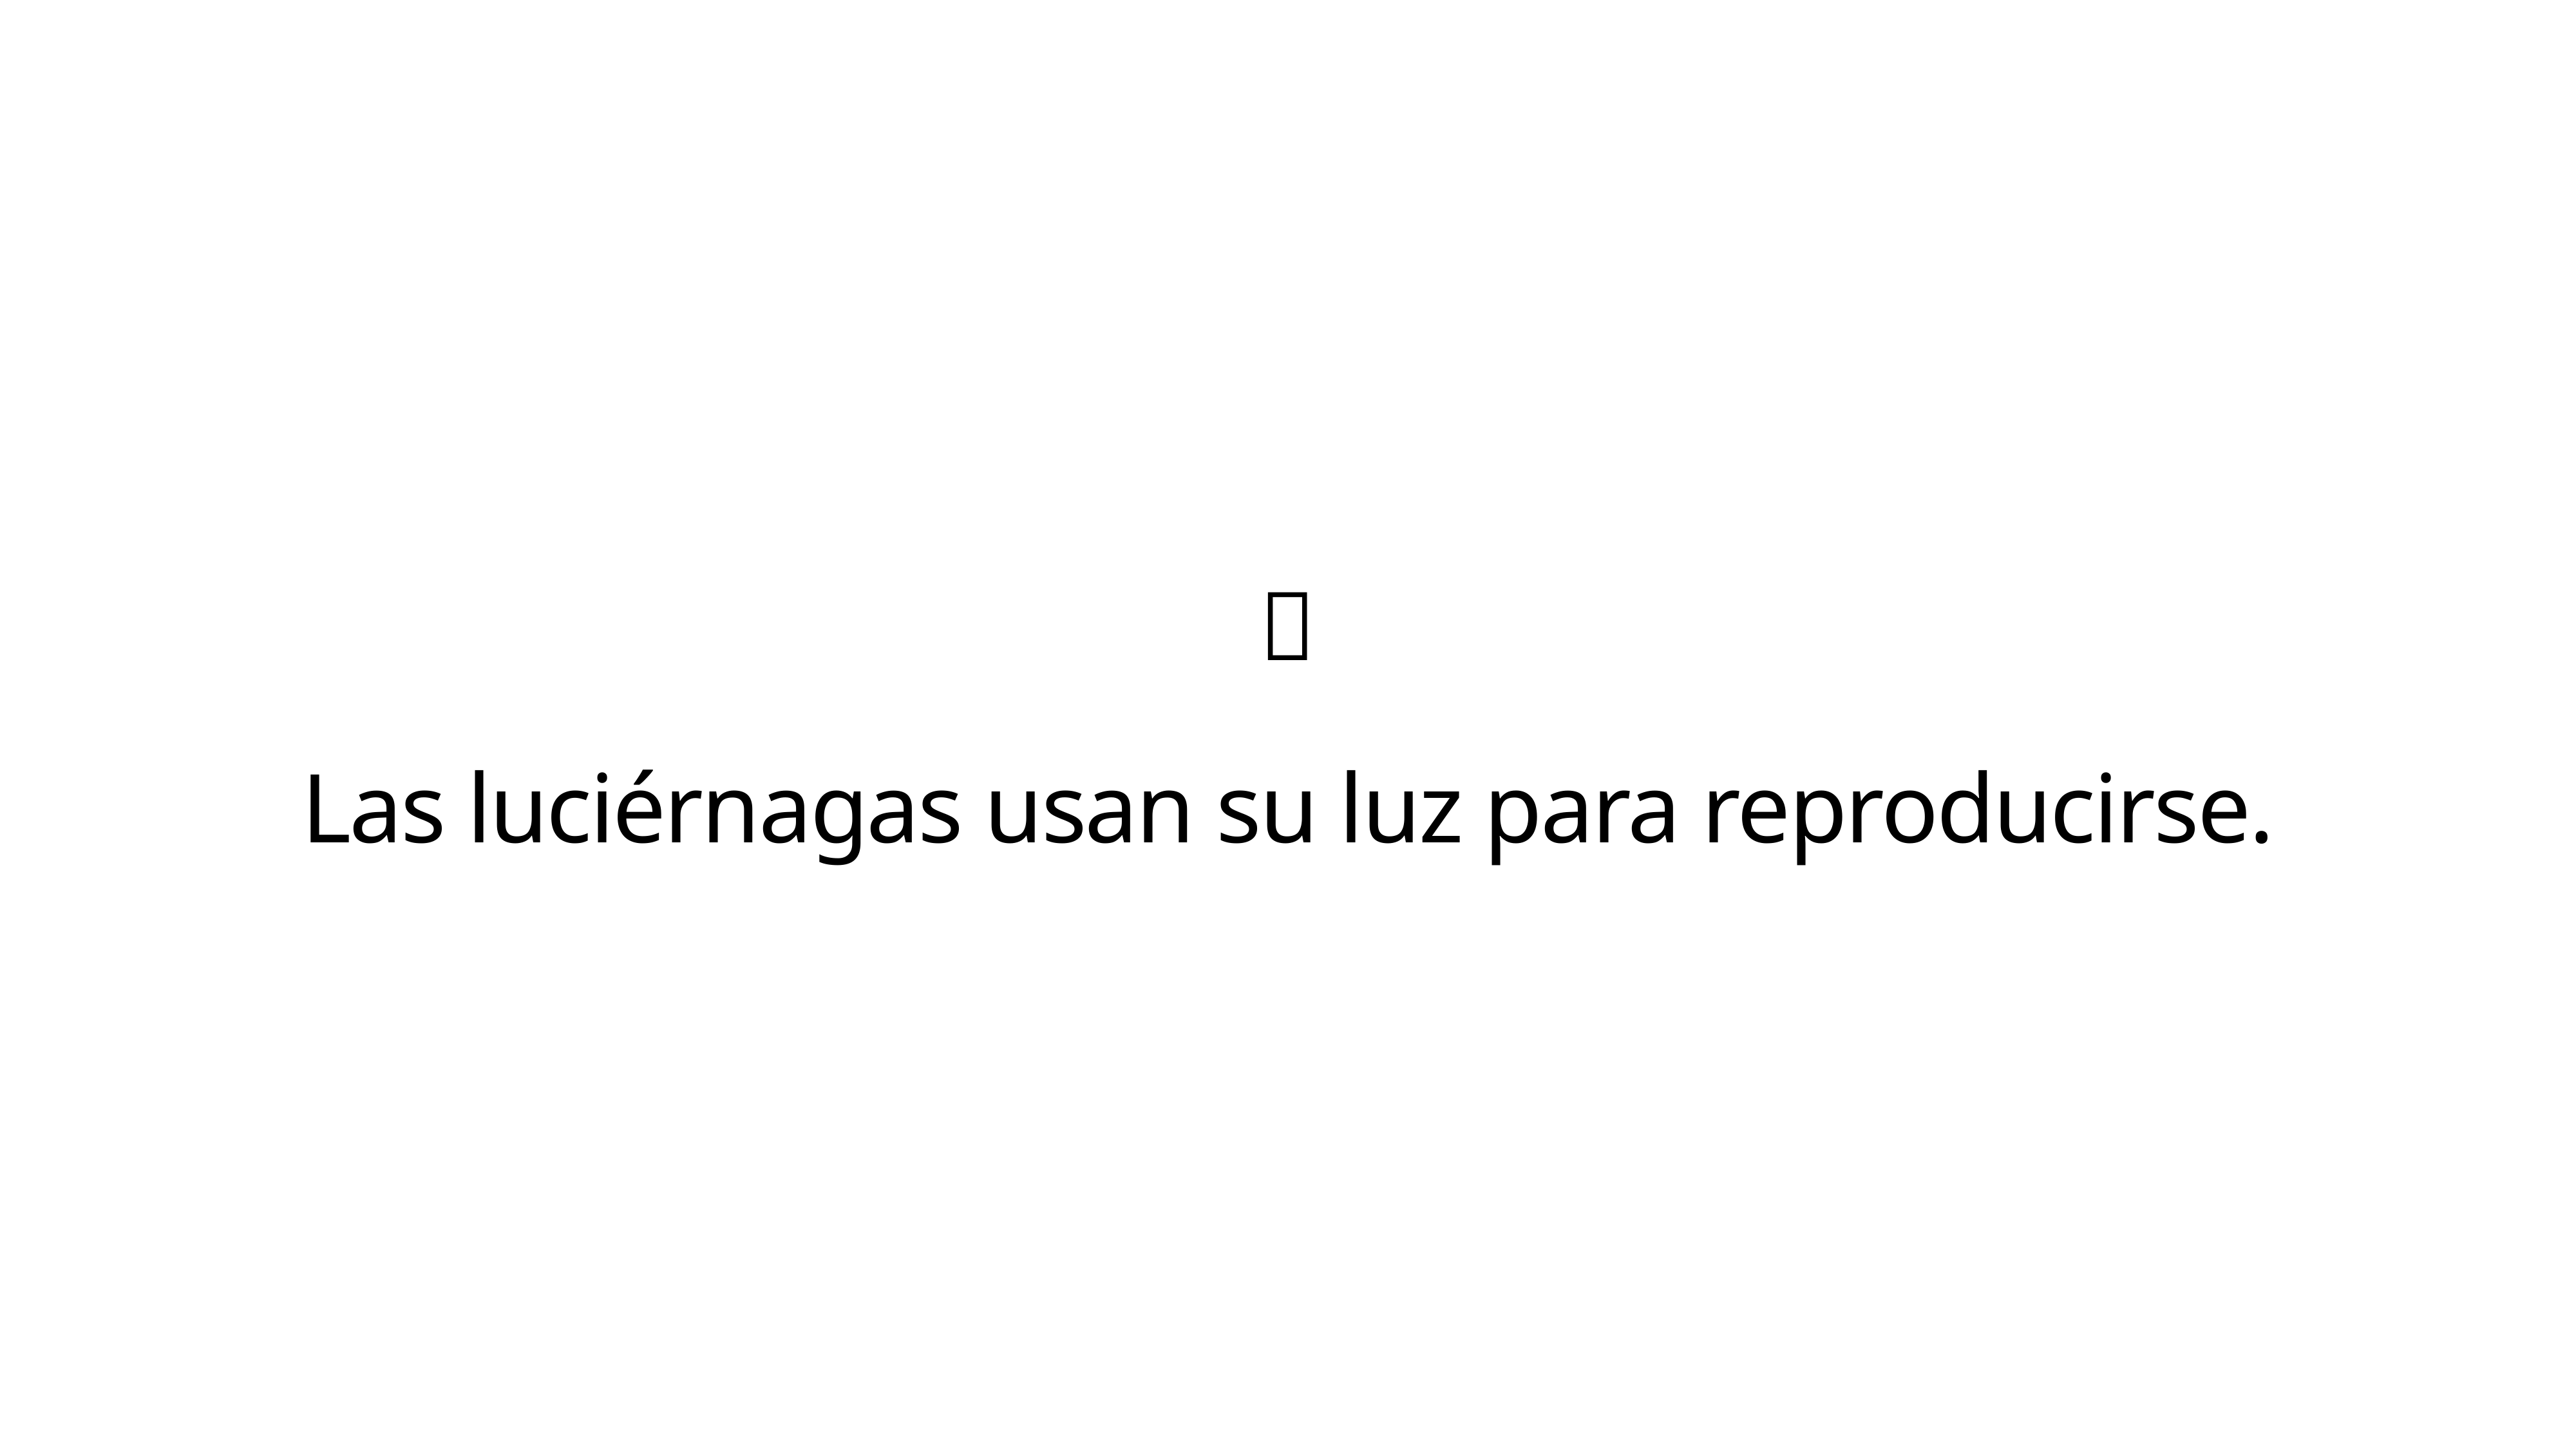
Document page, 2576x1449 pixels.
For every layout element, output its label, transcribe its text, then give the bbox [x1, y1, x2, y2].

list ✅ Las luciérnagas usan su luz para reproducirse. [127, 519, 2449, 930]
